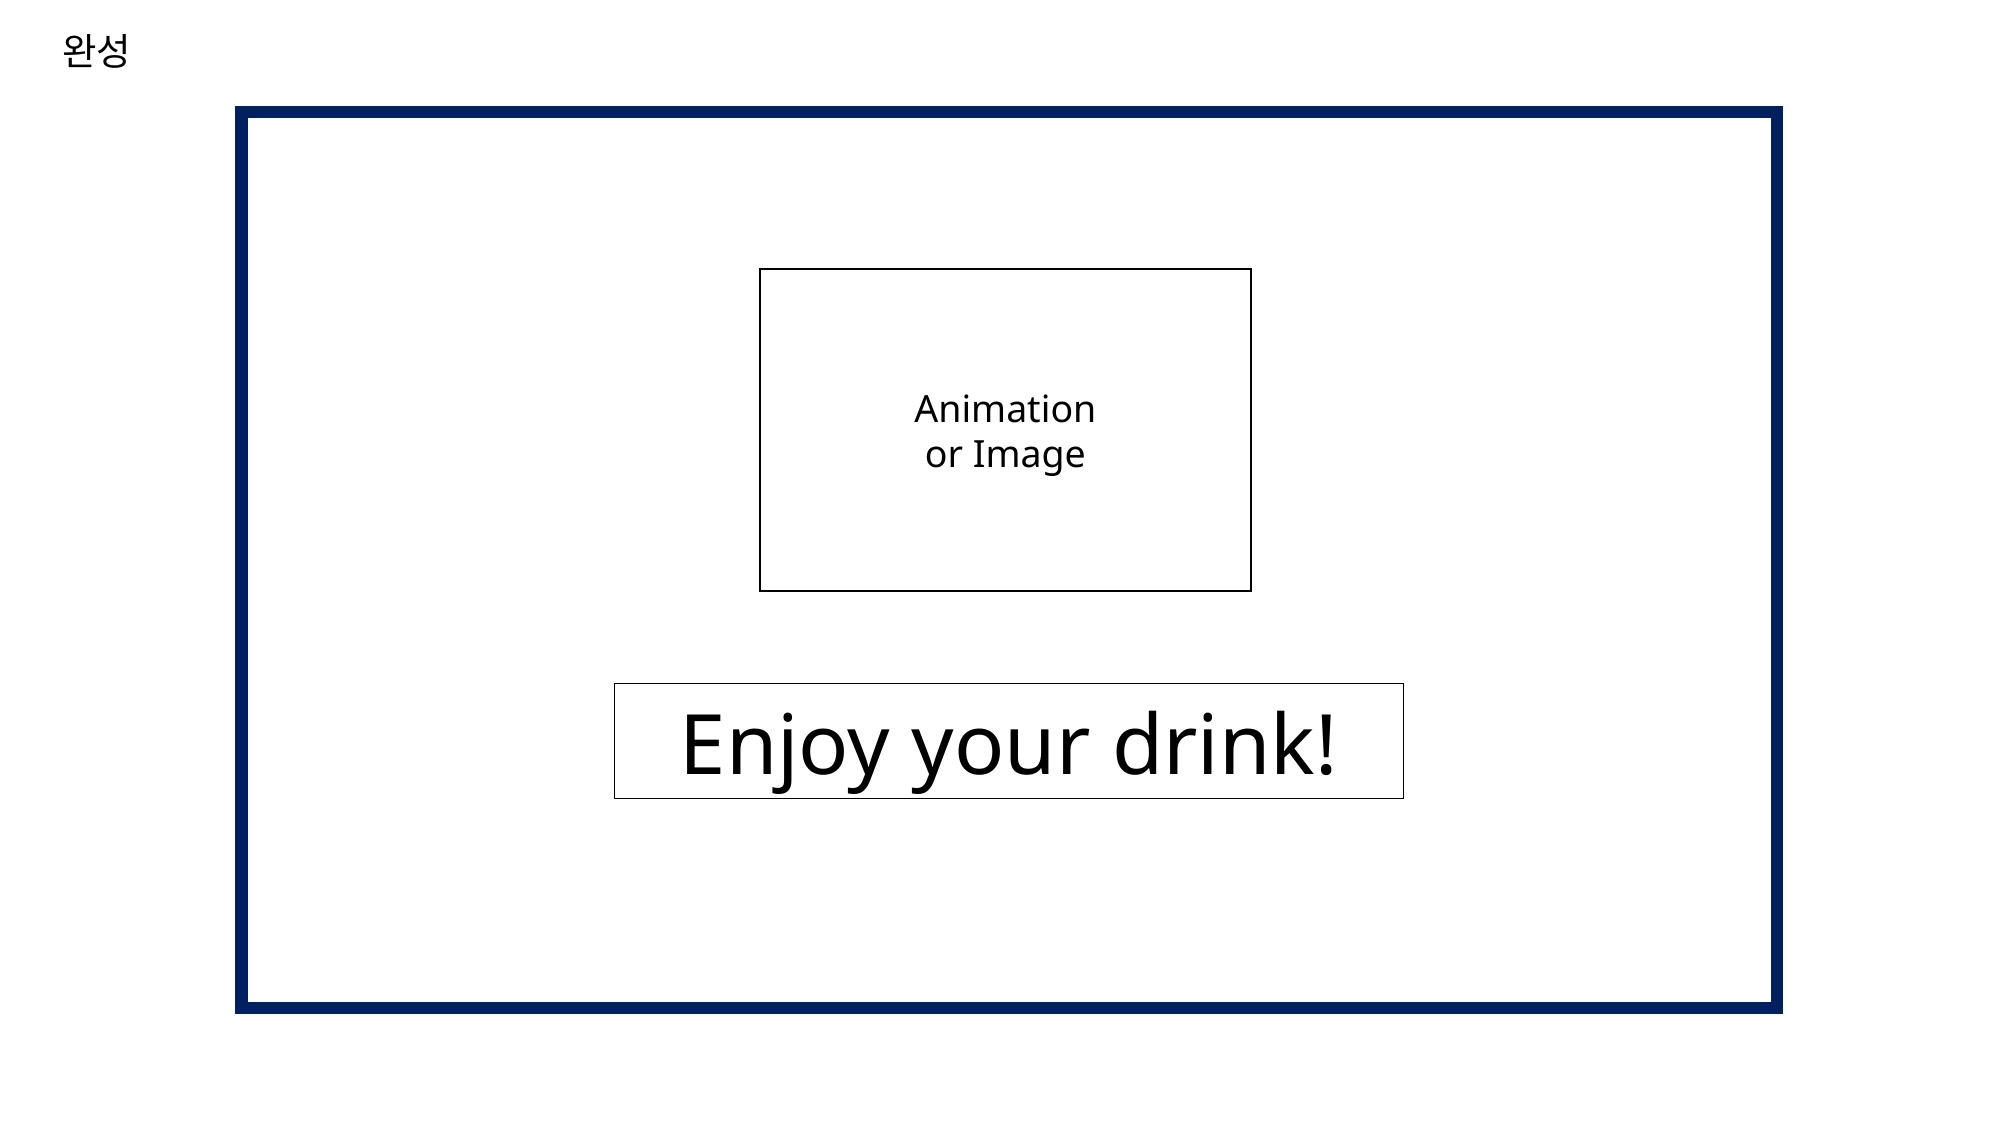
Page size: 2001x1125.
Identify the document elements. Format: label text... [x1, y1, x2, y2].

text_box Enjoy your drink! [614, 683, 1404, 799]
text_box [240, 111, 1778, 1009]
text_box Animation or Image [759, 268, 1252, 592]
text_box 완성 [47, 20, 427, 80]
